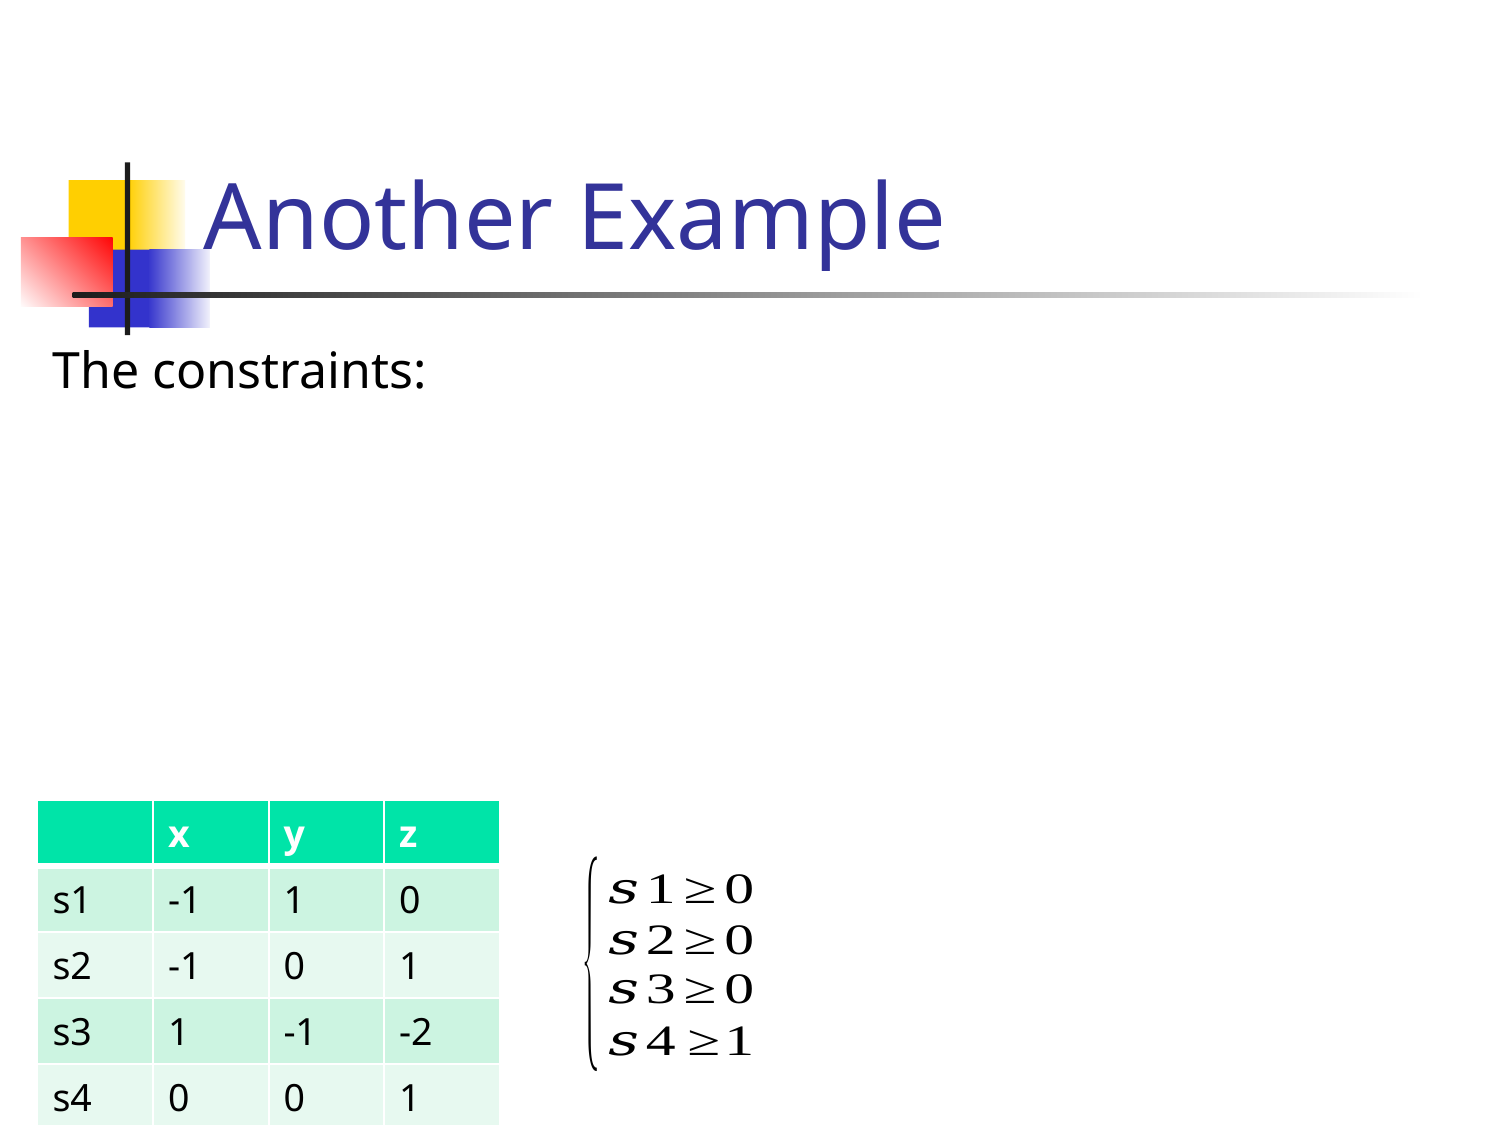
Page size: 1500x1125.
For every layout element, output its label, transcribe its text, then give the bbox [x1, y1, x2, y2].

table_cell 1 [270, 869, 383, 931]
table_cell -1 [154, 933, 268, 997]
title Another Example [188, 35, 1468, 275]
table_cell -1 [154, 869, 268, 931]
table_cell 1 [385, 1065, 499, 1125]
table_cell 1 [154, 999, 268, 1063]
table_header y [270, 801, 383, 863]
table_cell -1 [270, 999, 383, 1063]
table_cell -2 [385, 999, 499, 1063]
table_cell 0 [154, 1065, 268, 1125]
table_cell 1 [385, 933, 499, 997]
table_cell s1 [38, 869, 152, 931]
table_cell s3 [38, 999, 152, 1063]
table_cell s2 [38, 933, 152, 997]
table_header x [154, 801, 268, 863]
table_cell 0 [270, 1065, 383, 1125]
table_cell s4 [38, 1065, 152, 1125]
table_header z [385, 801, 499, 863]
table_cell 0 [270, 933, 383, 997]
table_header [38, 801, 152, 863]
table_cell 0 [385, 869, 499, 931]
